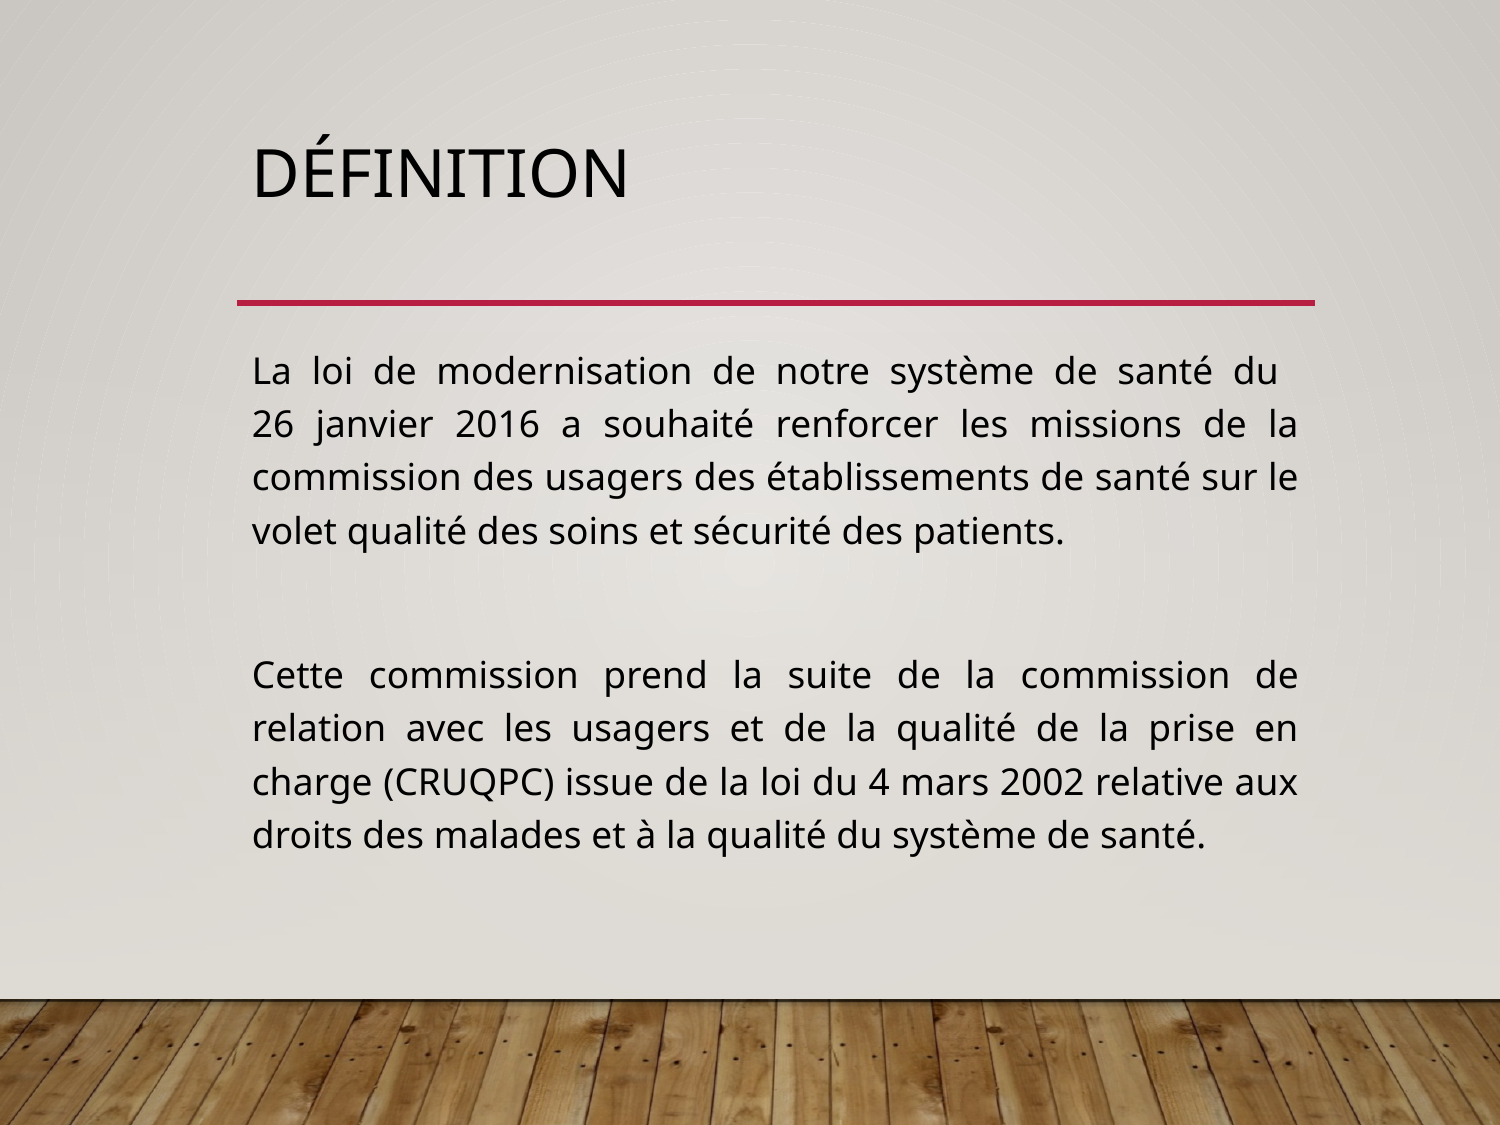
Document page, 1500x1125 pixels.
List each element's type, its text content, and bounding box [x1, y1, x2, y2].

picture [0, 999, 1500, 1125]
title définition [236, 131, 1315, 305]
list La loi de modernisation de notre système de santé du 26 janvier 2016 a souhaité renforcer les missions de la commission des usagers des établissements de santé sur le volet qualité des soins et sécurité des patients. Cette commission prend la suite de la commission de relation avec les usagers et de la qualité de la prise en charge (CRUQPC) issue de la loi du 4 mars 2002 relative aux droits des malades et à la qualité du système de santé. [236, 330, 1315, 897]
